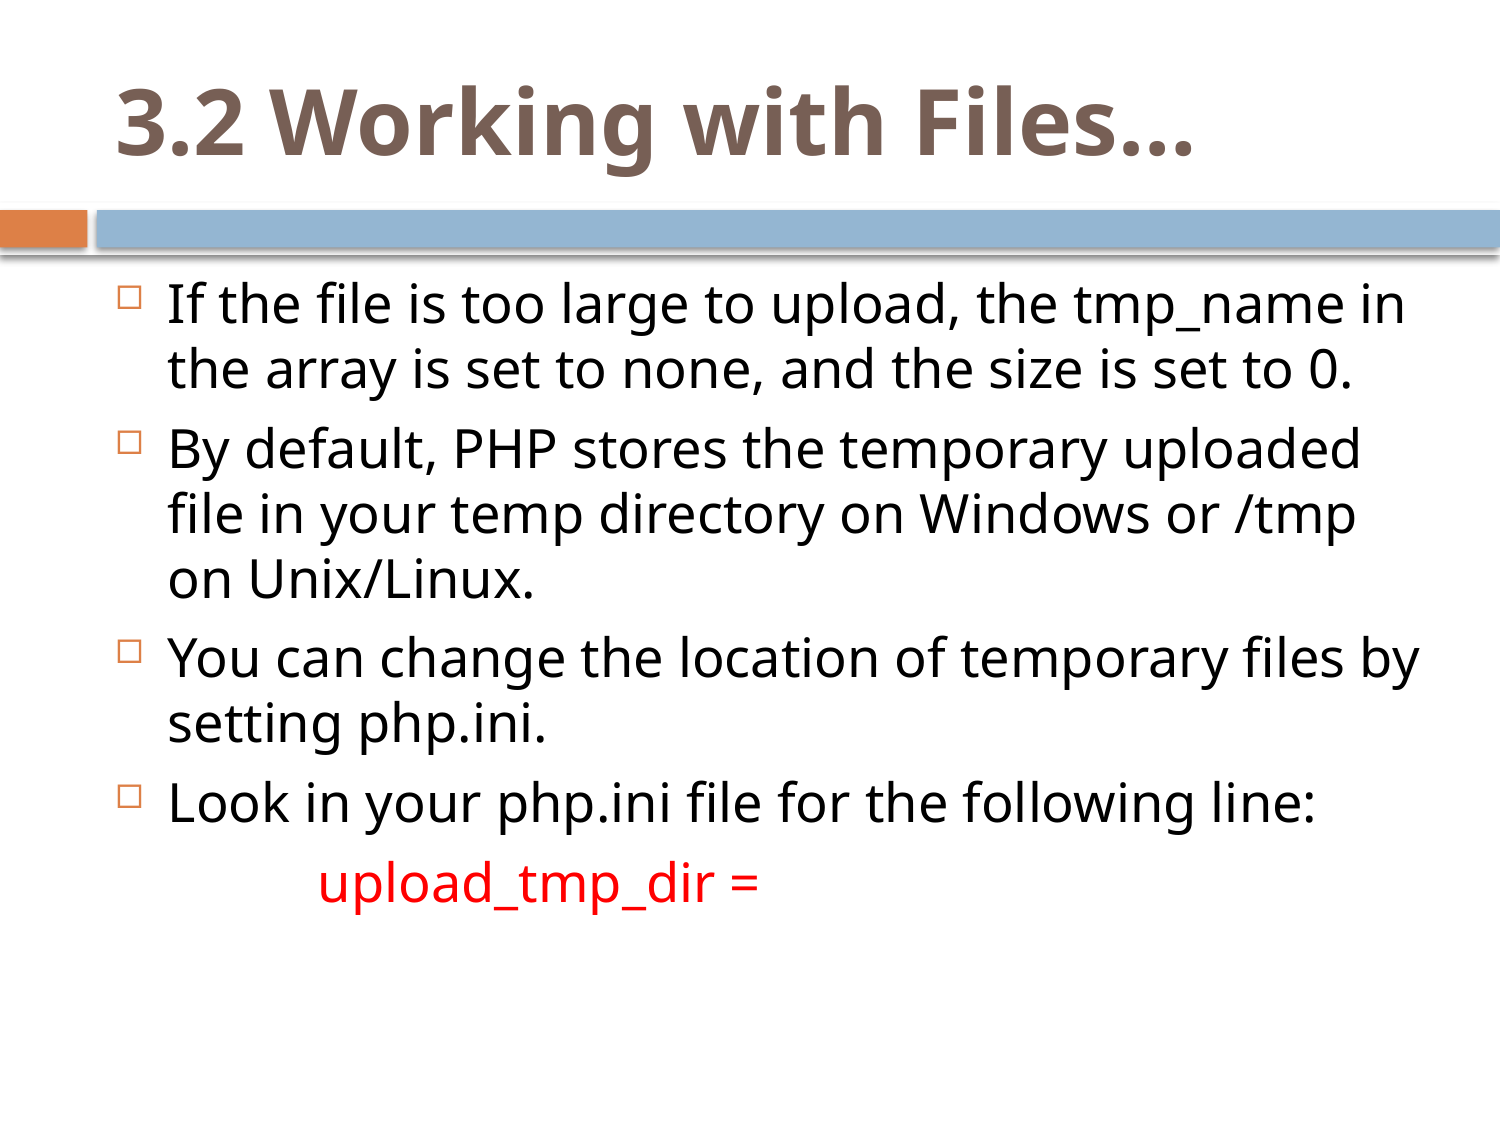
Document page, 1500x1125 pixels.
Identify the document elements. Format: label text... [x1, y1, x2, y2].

title 3.2 Working with Files… [100, 37, 1438, 200]
list If the file is too large to upload, the tmp_name in the array is set to none, and the size is set to 0. By default, PHP stores the temporary uploaded file in your temp directory on Windows or /tmp on Unix/Linux. You can change the location of temporary files by setting php.ini. Look in your php.ini file for the following line: upload_tmp_dir = [100, 262, 1438, 1000]
